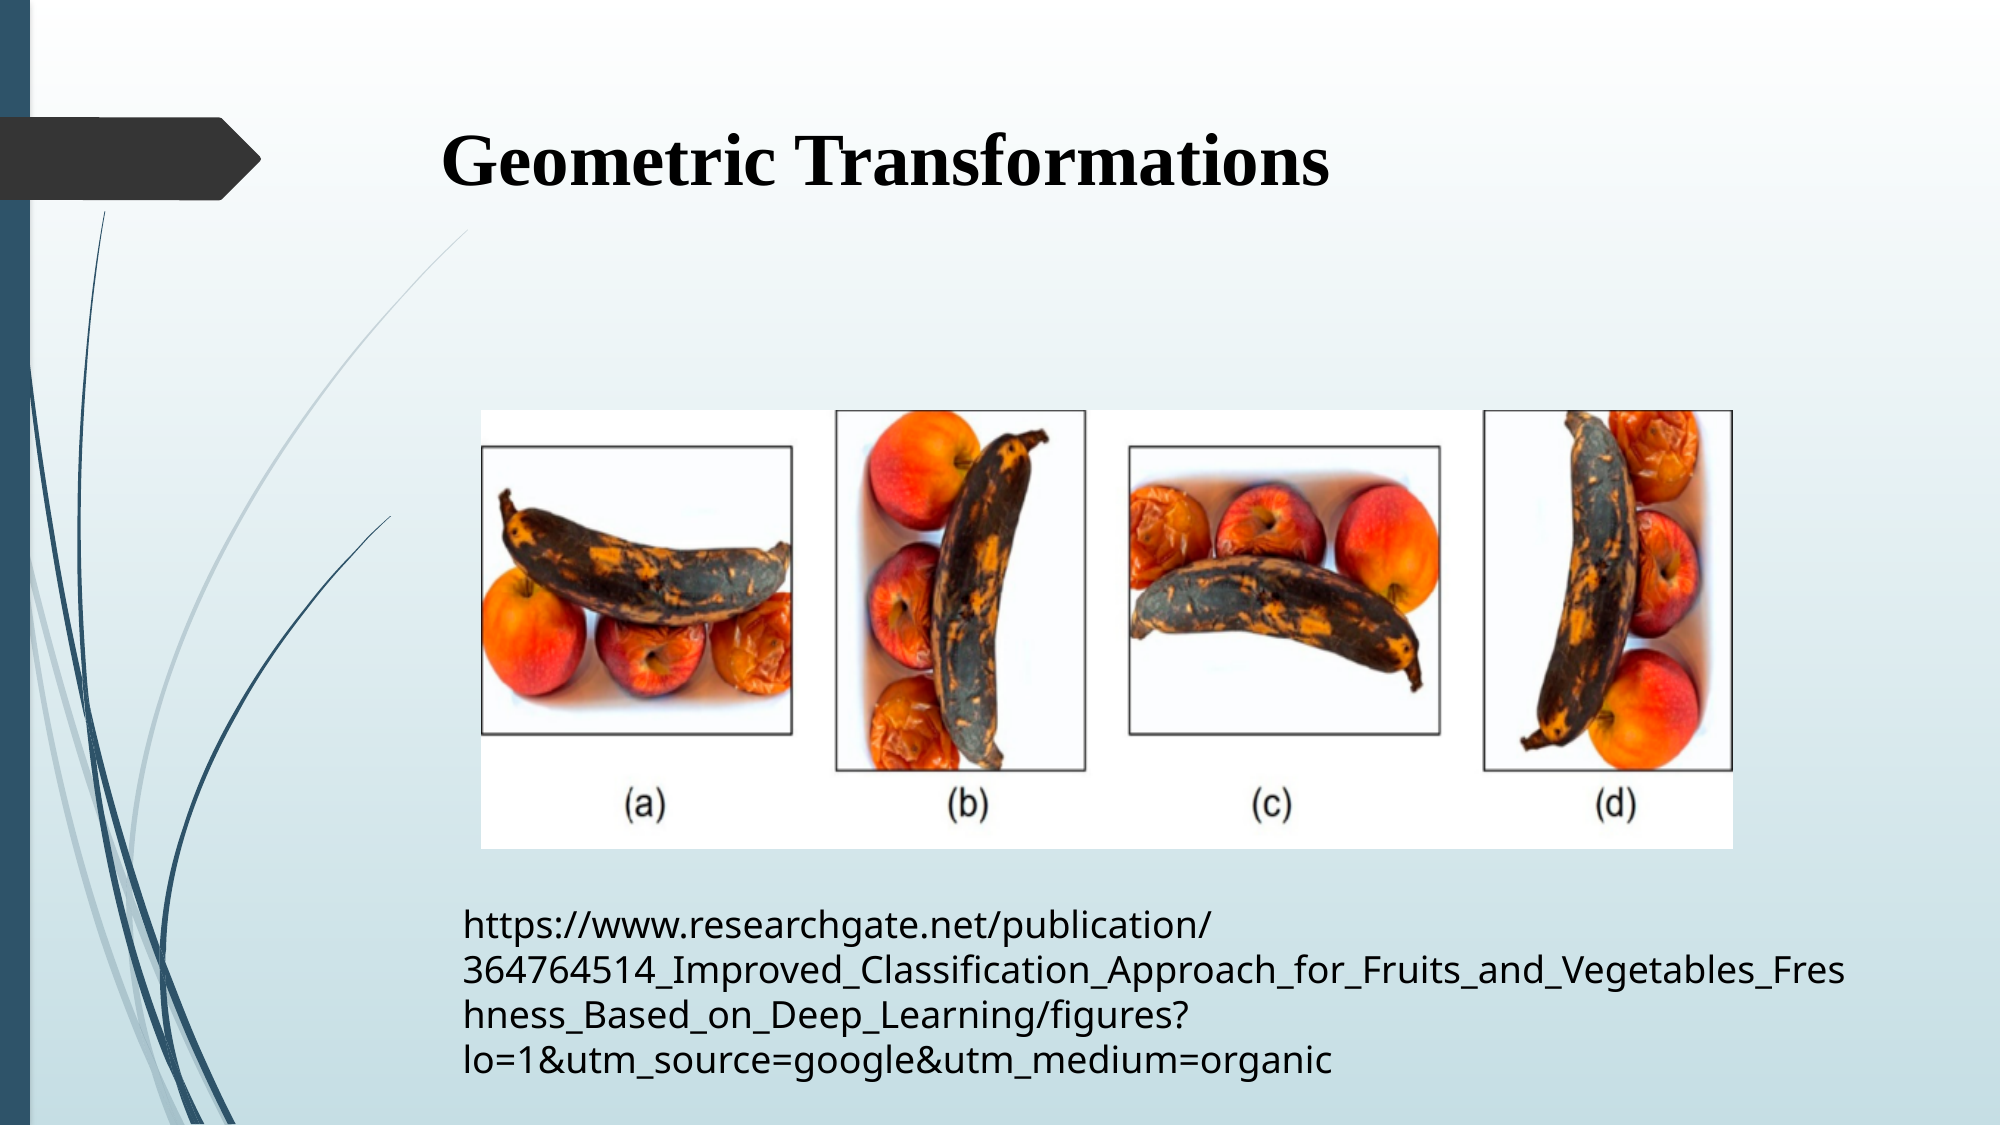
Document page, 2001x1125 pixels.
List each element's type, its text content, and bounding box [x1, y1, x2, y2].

title Geometric Transformations [425, 102, 1888, 313]
text_box https://www.researchgate.net/publication/364764514_Improved_Classification_Approach_for_Fruits_and_Vegetables_Freshness_Based_on_Deep_Learning/figures?lo=1&utm_source=google&utm_medium=organic [447, 893, 1865, 1088]
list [481, 409, 1734, 849]
